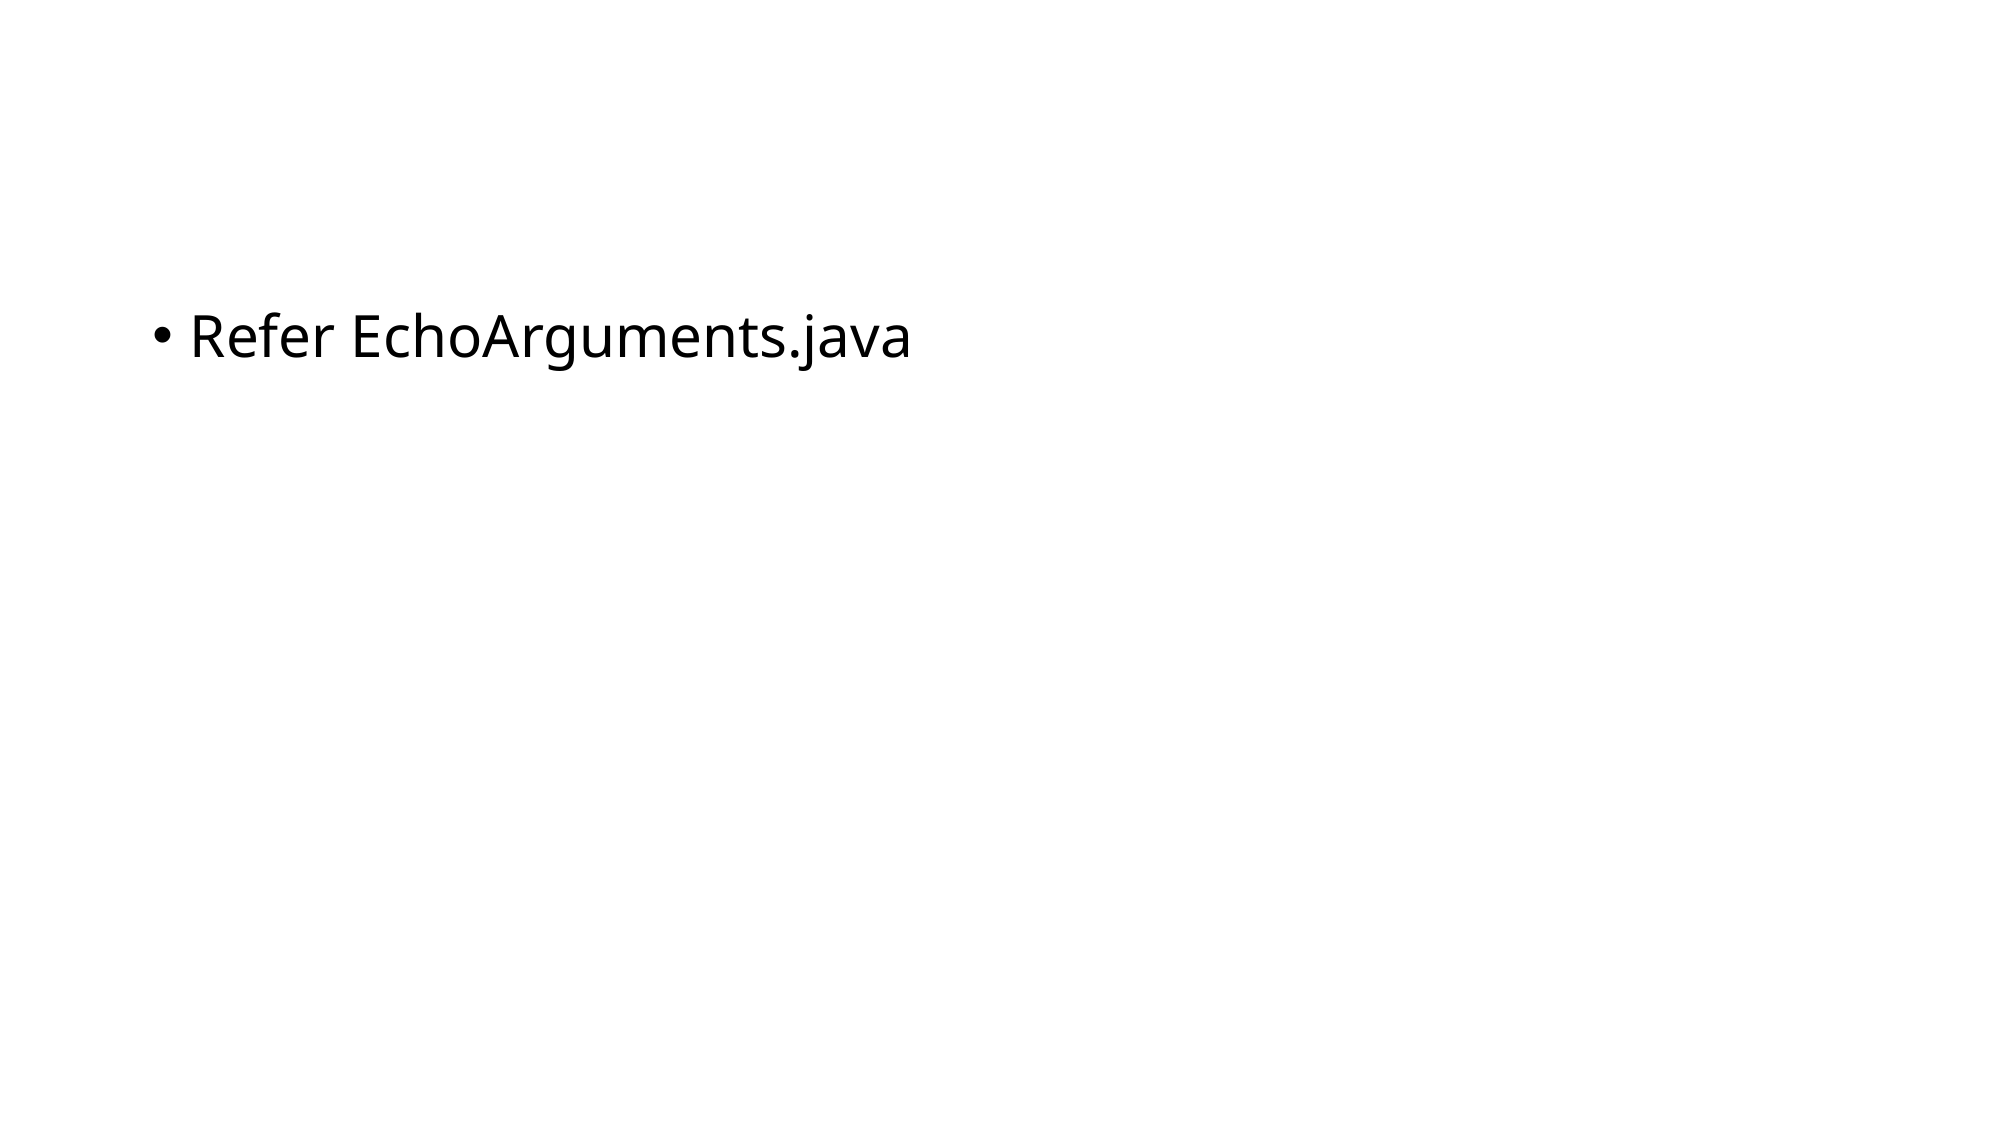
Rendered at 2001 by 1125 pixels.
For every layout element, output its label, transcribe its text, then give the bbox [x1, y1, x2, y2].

list Refer EchoArguments.java [137, 299, 1863, 1014]
